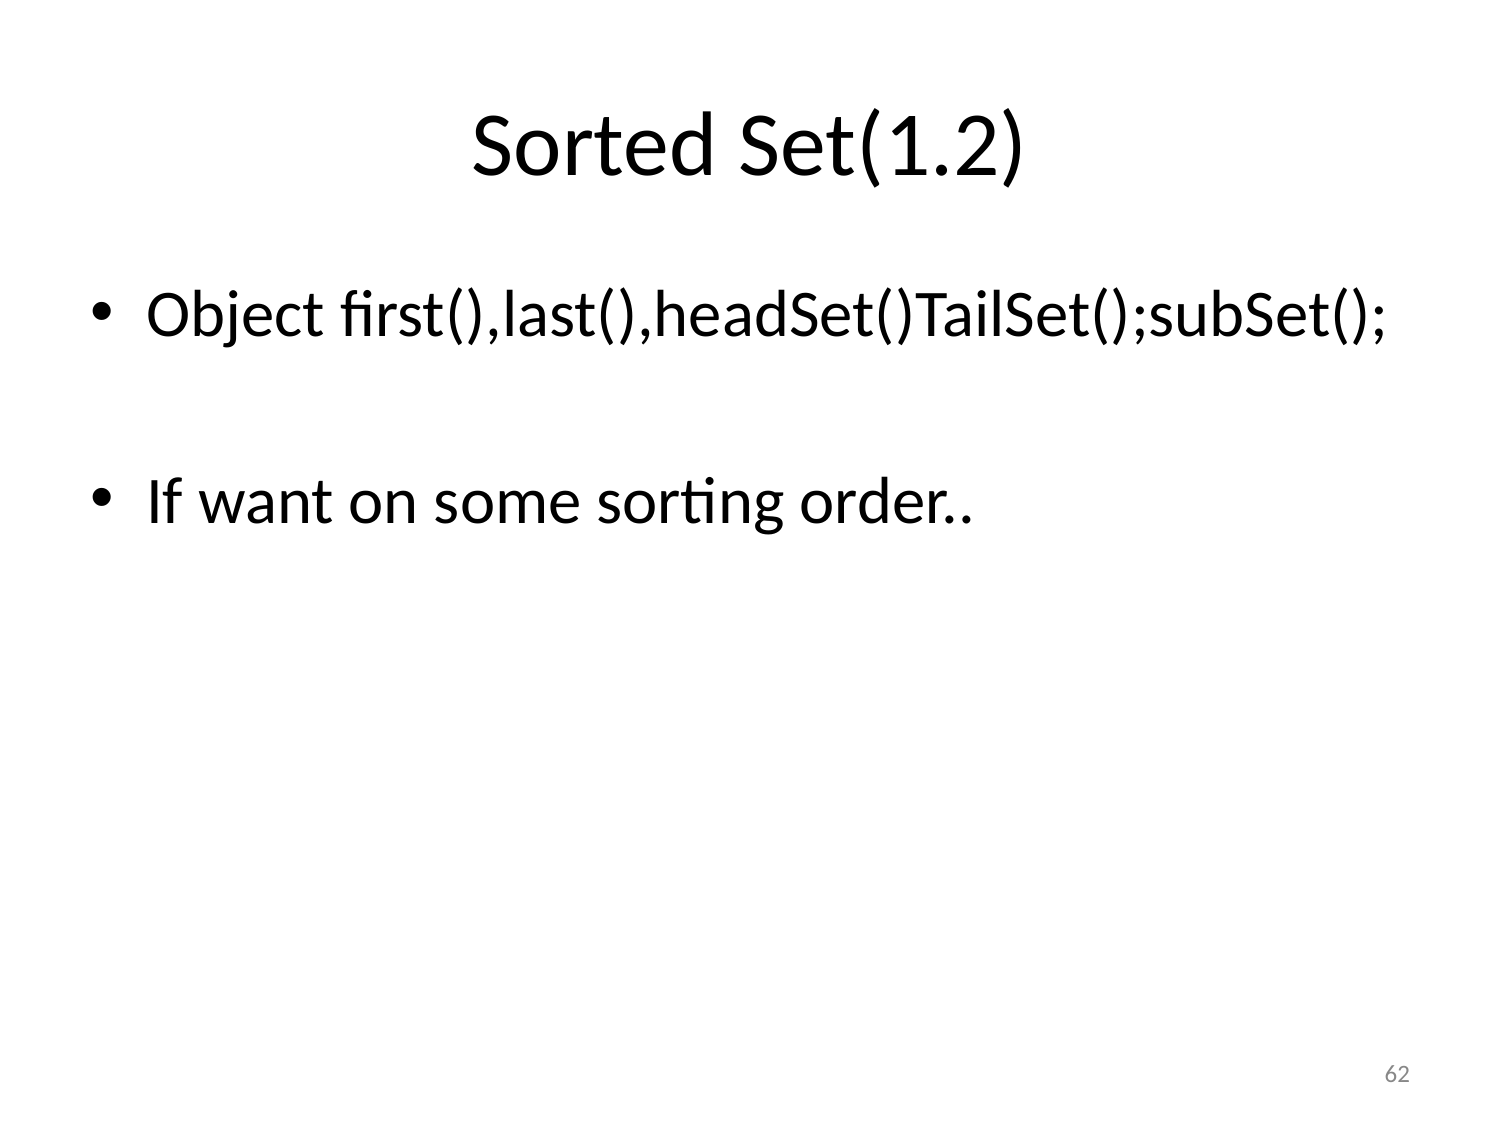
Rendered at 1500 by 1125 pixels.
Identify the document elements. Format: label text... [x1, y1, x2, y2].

slide_number ‹#› [1074, 1042, 1425, 1103]
title Sorted Set(1.2) [75, 45, 1425, 233]
list Object first(),last(),headSet()TailSet();subSet(); If want on some sorting order.. [75, 262, 1425, 1005]
